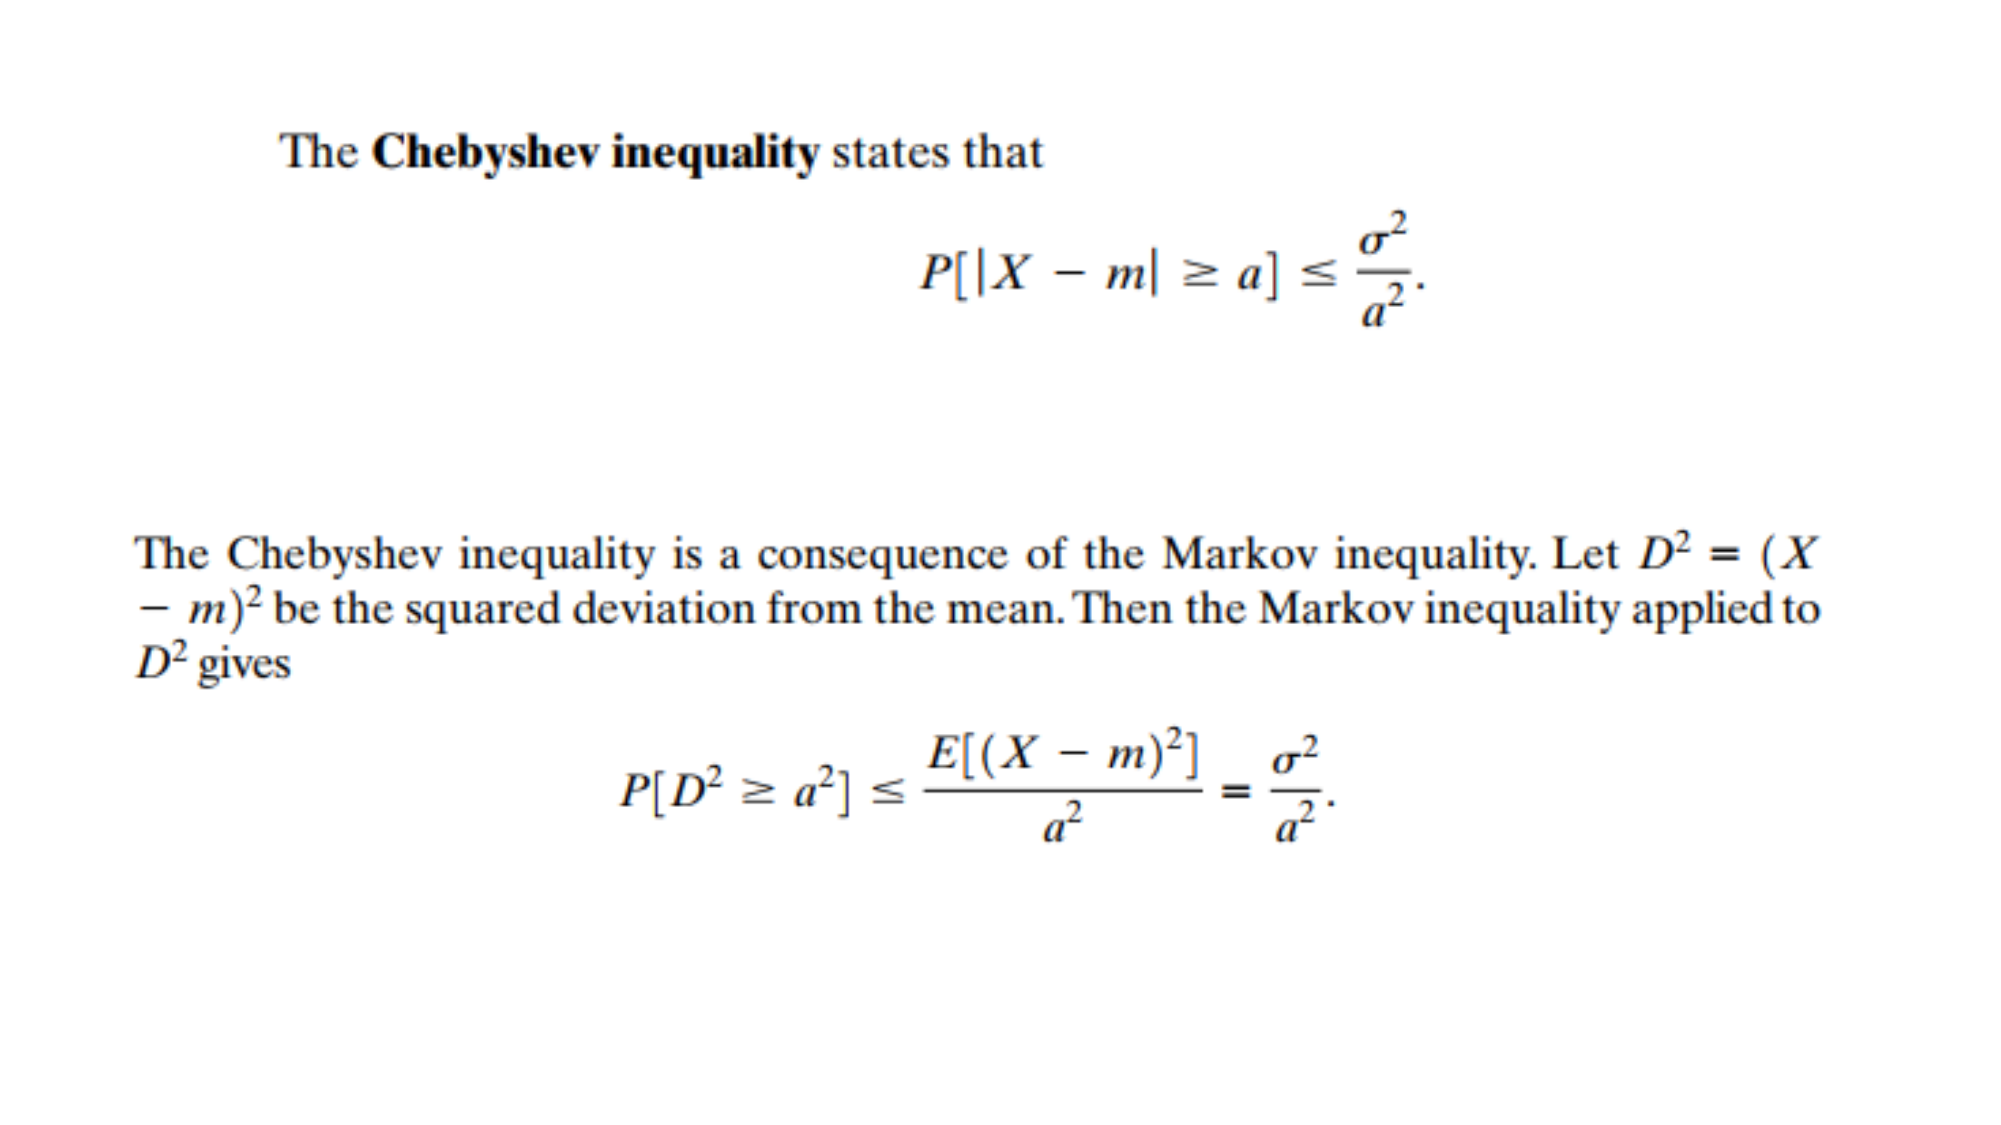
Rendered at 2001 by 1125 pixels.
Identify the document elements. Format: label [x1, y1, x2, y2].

picture [92, 512, 1863, 857]
picture [249, 121, 1557, 356]
